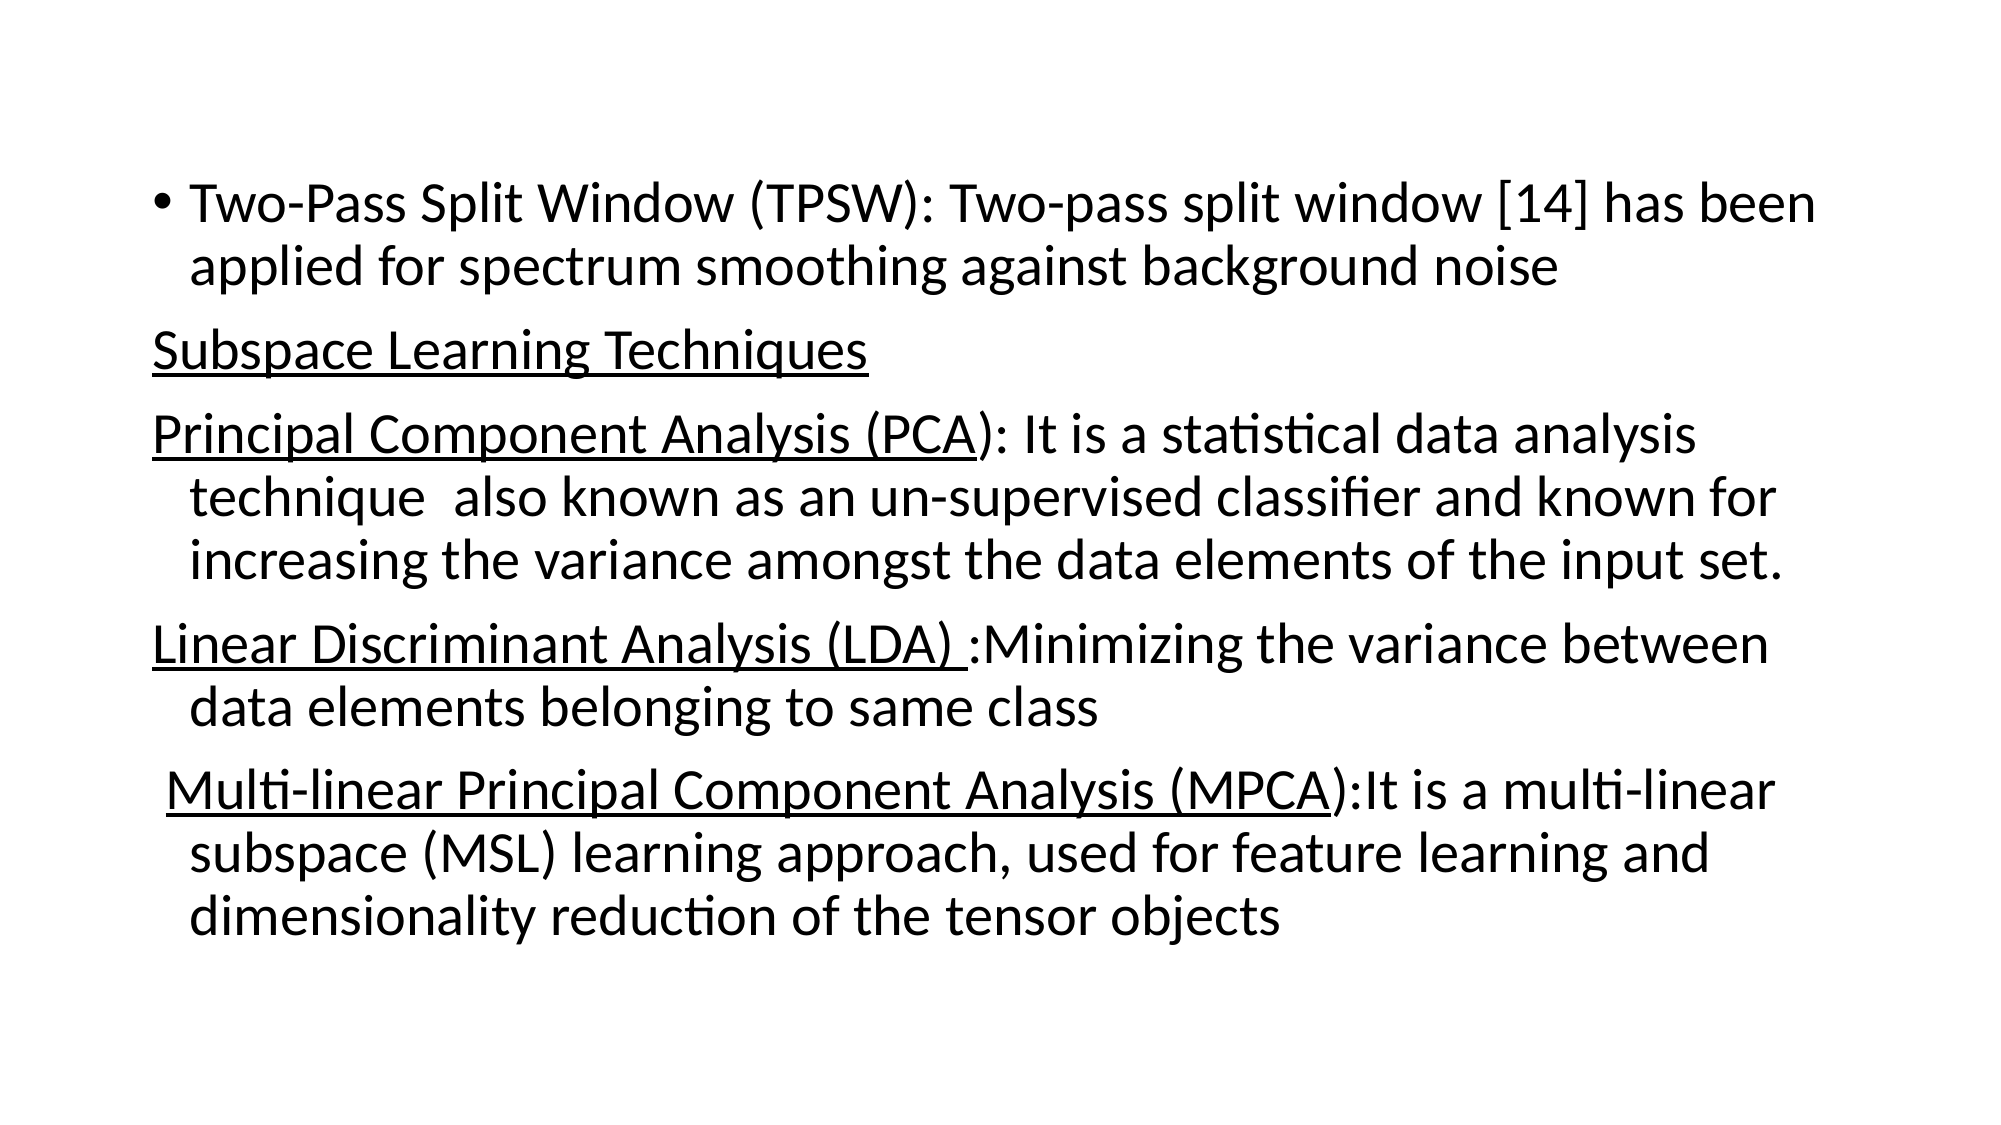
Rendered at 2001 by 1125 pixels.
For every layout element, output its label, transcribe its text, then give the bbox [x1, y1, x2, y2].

list Two-Pass Split Window (TPSW): Two-pass split window [14] has been applied for spectrum smoothing against background noise Subspace Learning Techniques Principal Component Analysis (PCA): It is a statistical data analysis technique also known as an un-supervised classifier and known for increasing the variance amongst the data elements of the input set. Linear Discriminant Analysis (LDA) :Minimizing the variance between data elements belonging to same class Multi-linear Principal Component Analysis (MPCA):It is a multi-linear subspace (MSL) learning approach, used for feature learning and dimensionality reduction of the tensor objects [137, 164, 1863, 1014]
